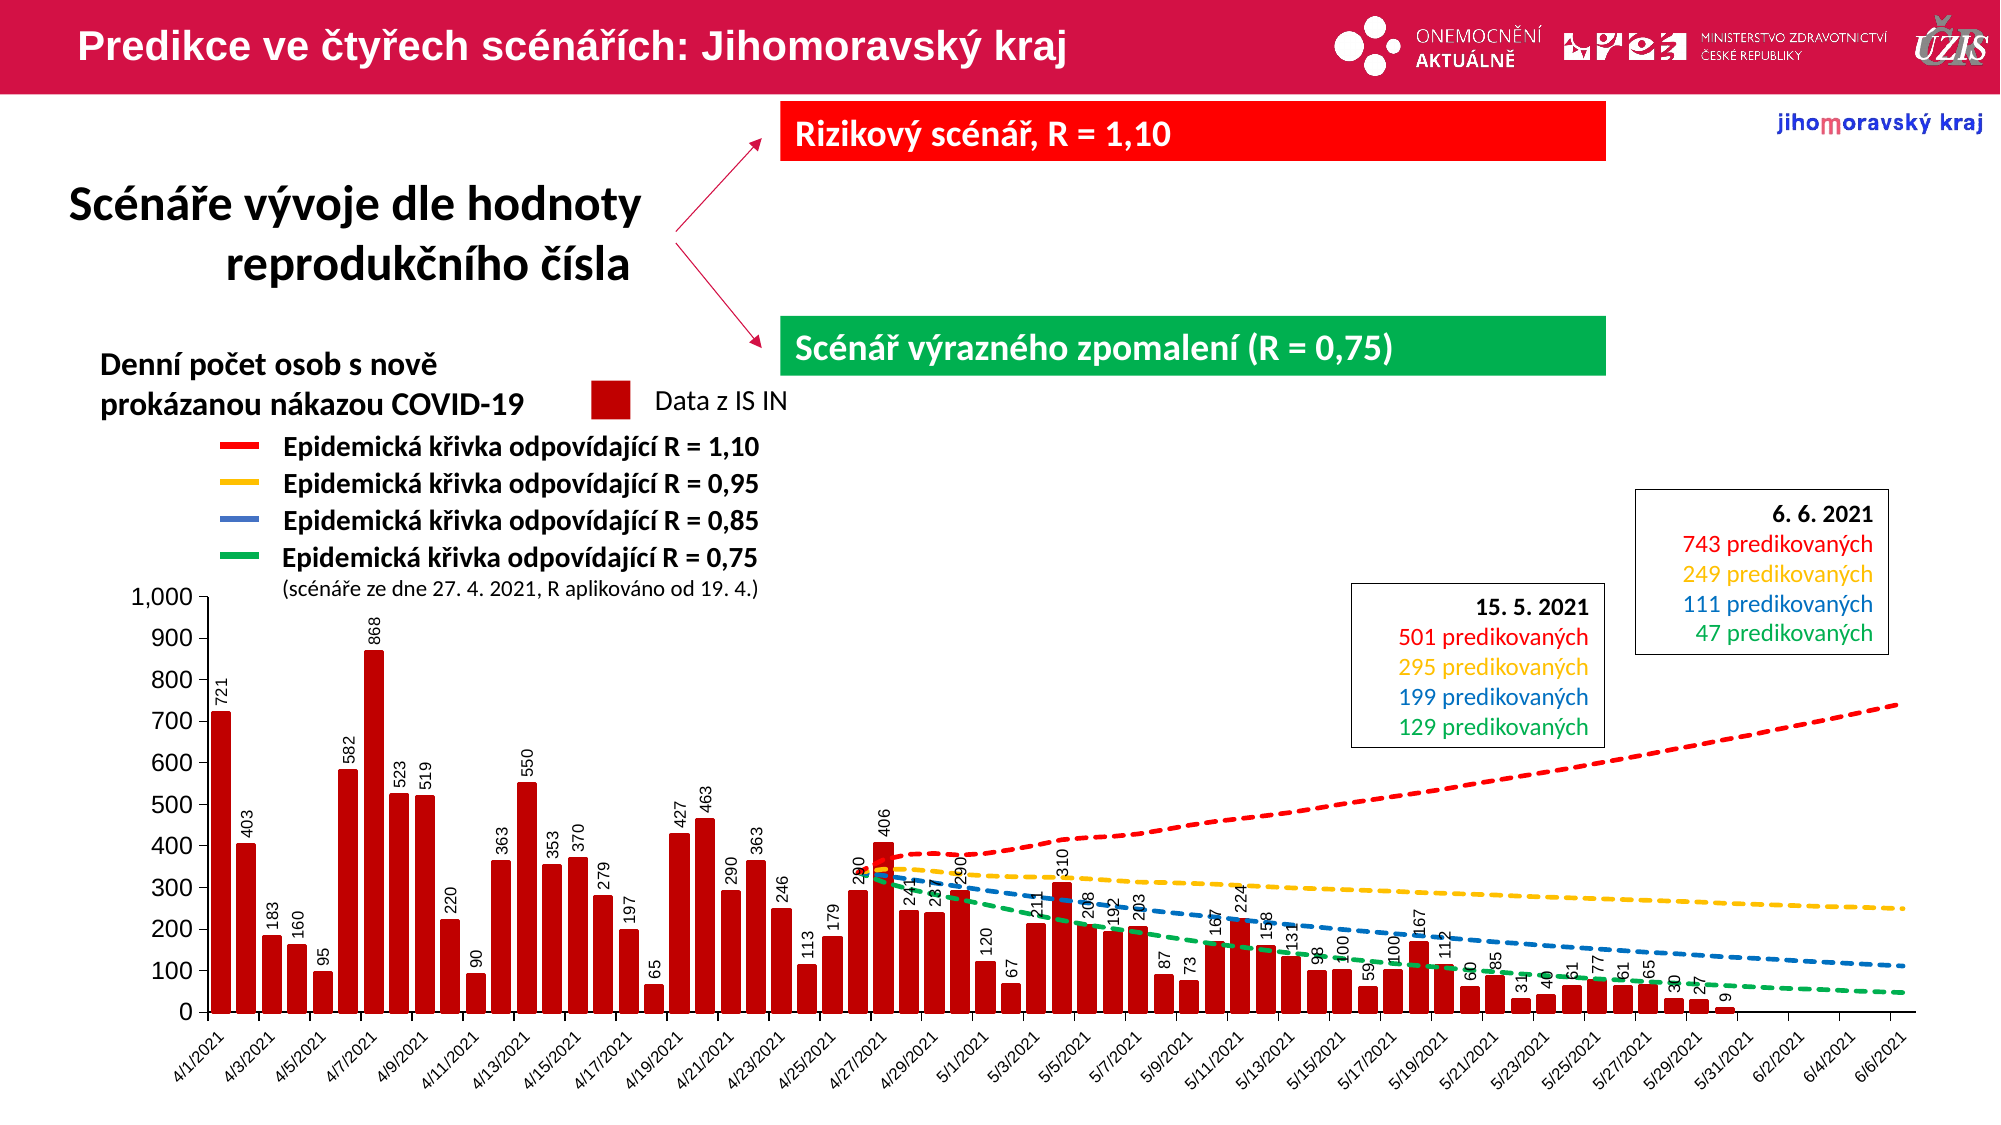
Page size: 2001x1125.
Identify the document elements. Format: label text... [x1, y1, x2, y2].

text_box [675, 242, 762, 348]
text_box Epidemická křivka odpovídající R = 0,75 (scénáře ze dne 27. 4. 2021, R aplikováno od 19. 4.) [267, 531, 901, 536]
text_box [590, 380, 631, 420]
text_box Epidemická křivka odpovídající R = 0,95 [268, 457, 783, 493]
picture [1334, 16, 1542, 76]
text_box Epidemická křivka odpovídající R = 1,10 [268, 420, 902, 470]
title Predikce ve čtyřech scénářích: Jihomoravský kraj [62, 0, 1277, 95]
picture [1915, 15, 1989, 66]
picture [1758, 94, 2000, 153]
text_box Denní počet osob s nově prokázanou nákazou COVID-19 [85, 334, 574, 430]
text_box Data z IS IN [640, 373, 1151, 424]
text_box Scénáře vývoje dle hodnoty reprodukčního čísla [22, 163, 657, 299]
text_box Scénář výrazného zpomalení (R = 0,75) [780, 315, 1606, 376]
text_box 6. 6. 2021 743 predikovaných 249 predikovaných 111 predikovaných 47 predikovaných [1635, 489, 1889, 536]
text_box Epidemická křivka odpovídající R = 0,85 [268, 493, 902, 536]
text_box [675, 138, 762, 232]
text_box Rizikový scénář, R = 1,10 [780, 101, 1606, 161]
picture [1563, 31, 1888, 60]
chart [91, 536, 1954, 1120]
